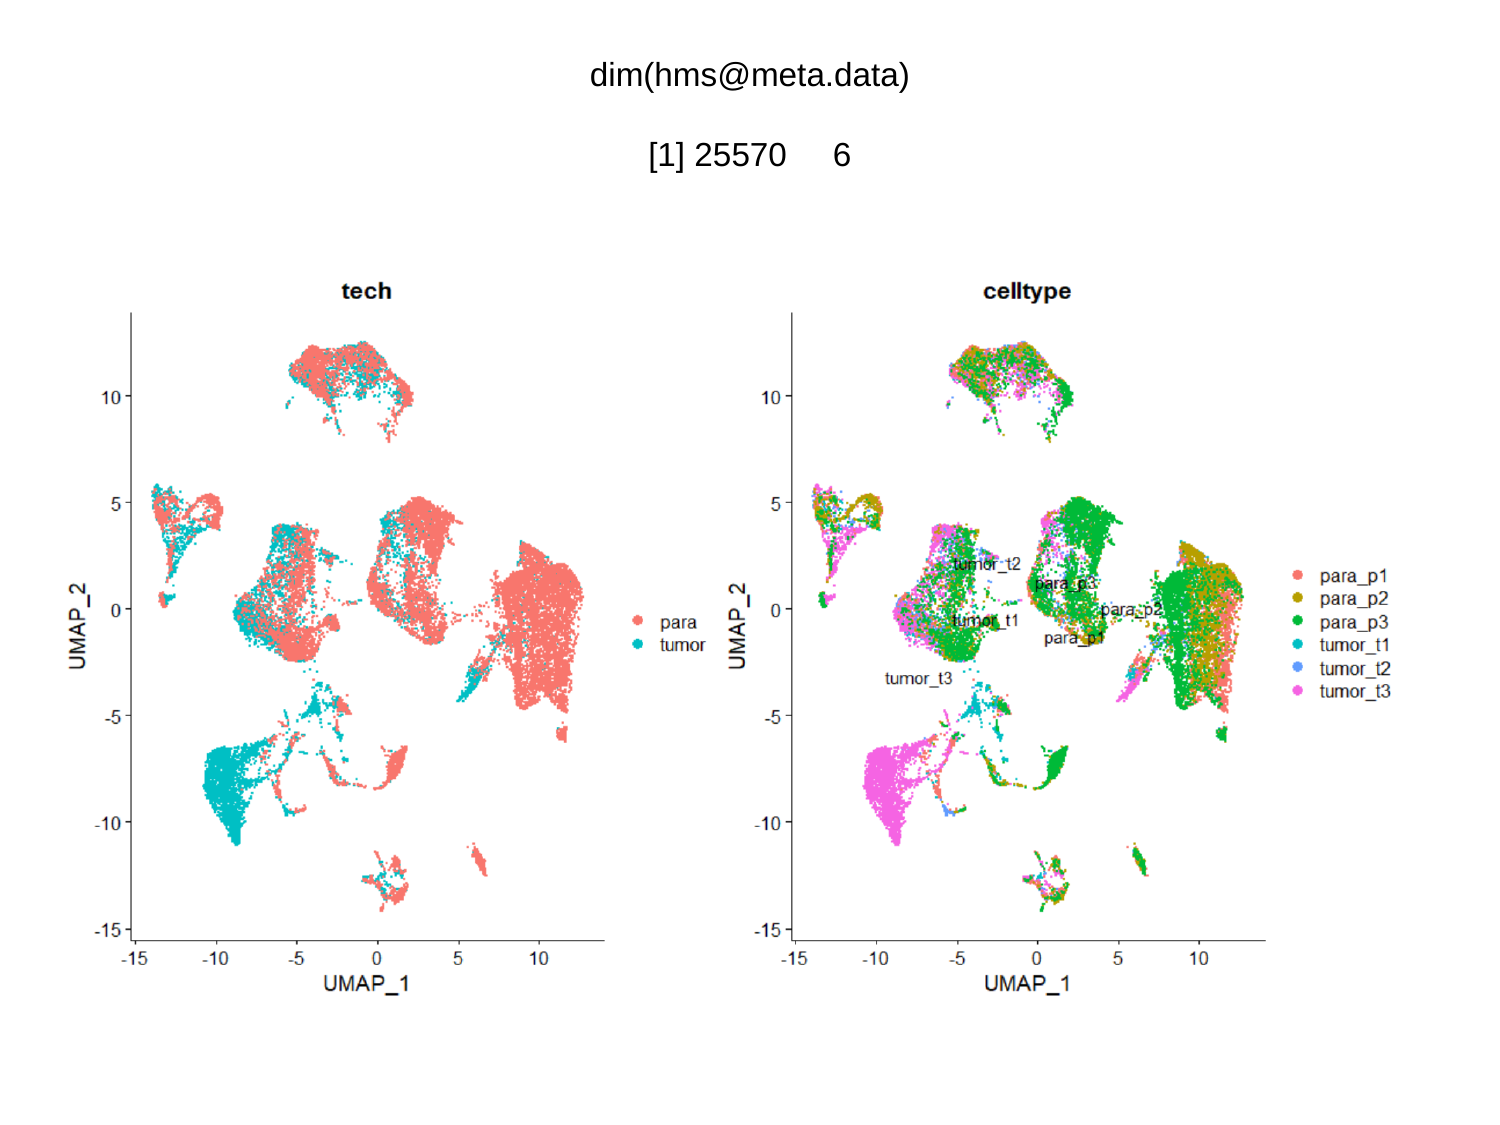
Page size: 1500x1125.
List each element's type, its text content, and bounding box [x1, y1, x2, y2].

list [60, 262, 1408, 1005]
title dim(hms@meta.data) [1] 25570 6 [75, 19, 1425, 207]
